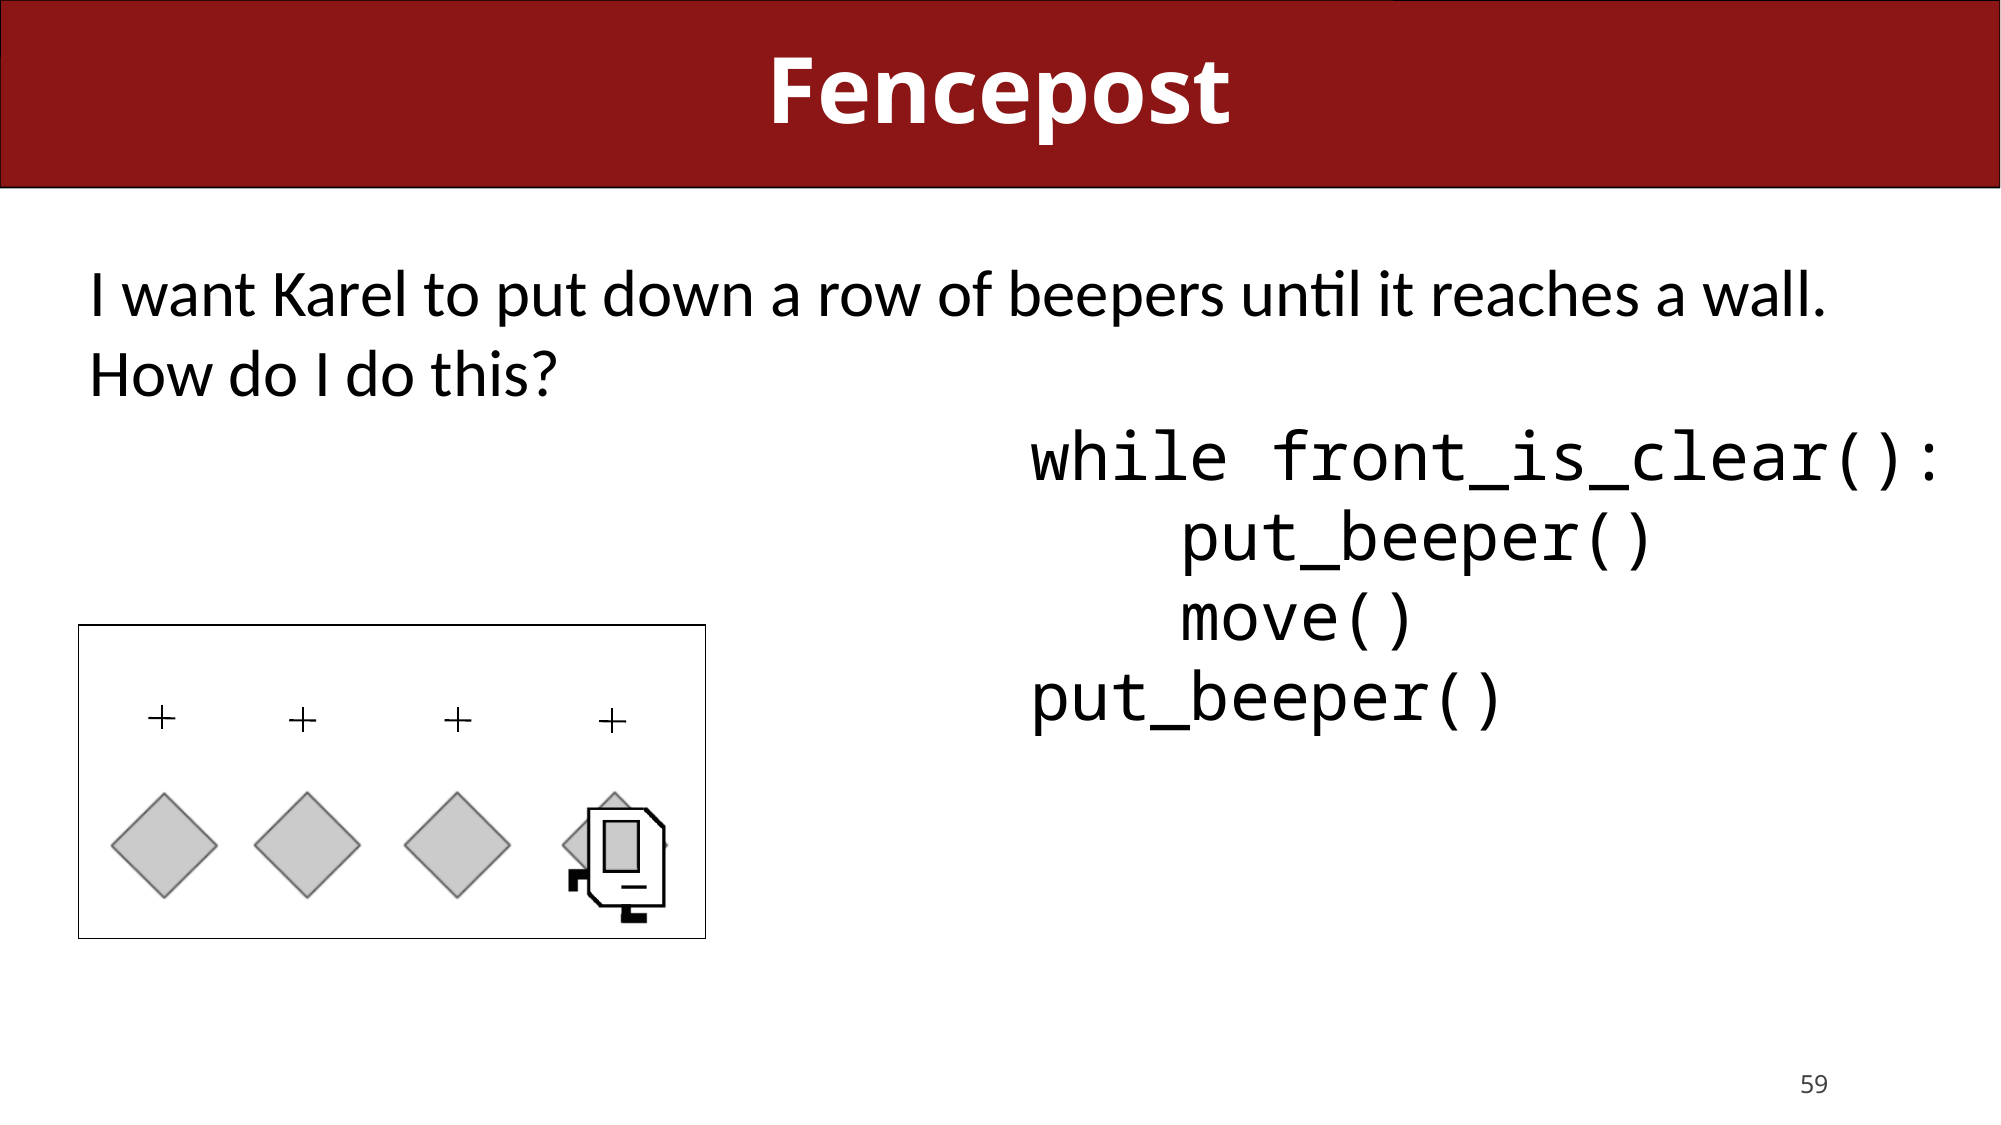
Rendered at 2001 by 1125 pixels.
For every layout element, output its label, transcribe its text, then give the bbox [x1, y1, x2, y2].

text_box [78, 624, 706, 939]
title Fencepost [75, 0, 1925, 188]
picture [249, 787, 368, 908]
picture [399, 787, 518, 908]
picture [106, 788, 225, 908]
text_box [289, 706, 317, 732]
picture [553, 787, 688, 933]
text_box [148, 704, 176, 730]
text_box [444, 706, 472, 732]
text_box I want Karel to put down a row of beepers until it reaches a wall. How do I do this? [75, 242, 1925, 418]
text_box while front_is_clear(): put_beeper() move() put_beeper() [1015, 406, 1966, 741]
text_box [599, 707, 627, 733]
